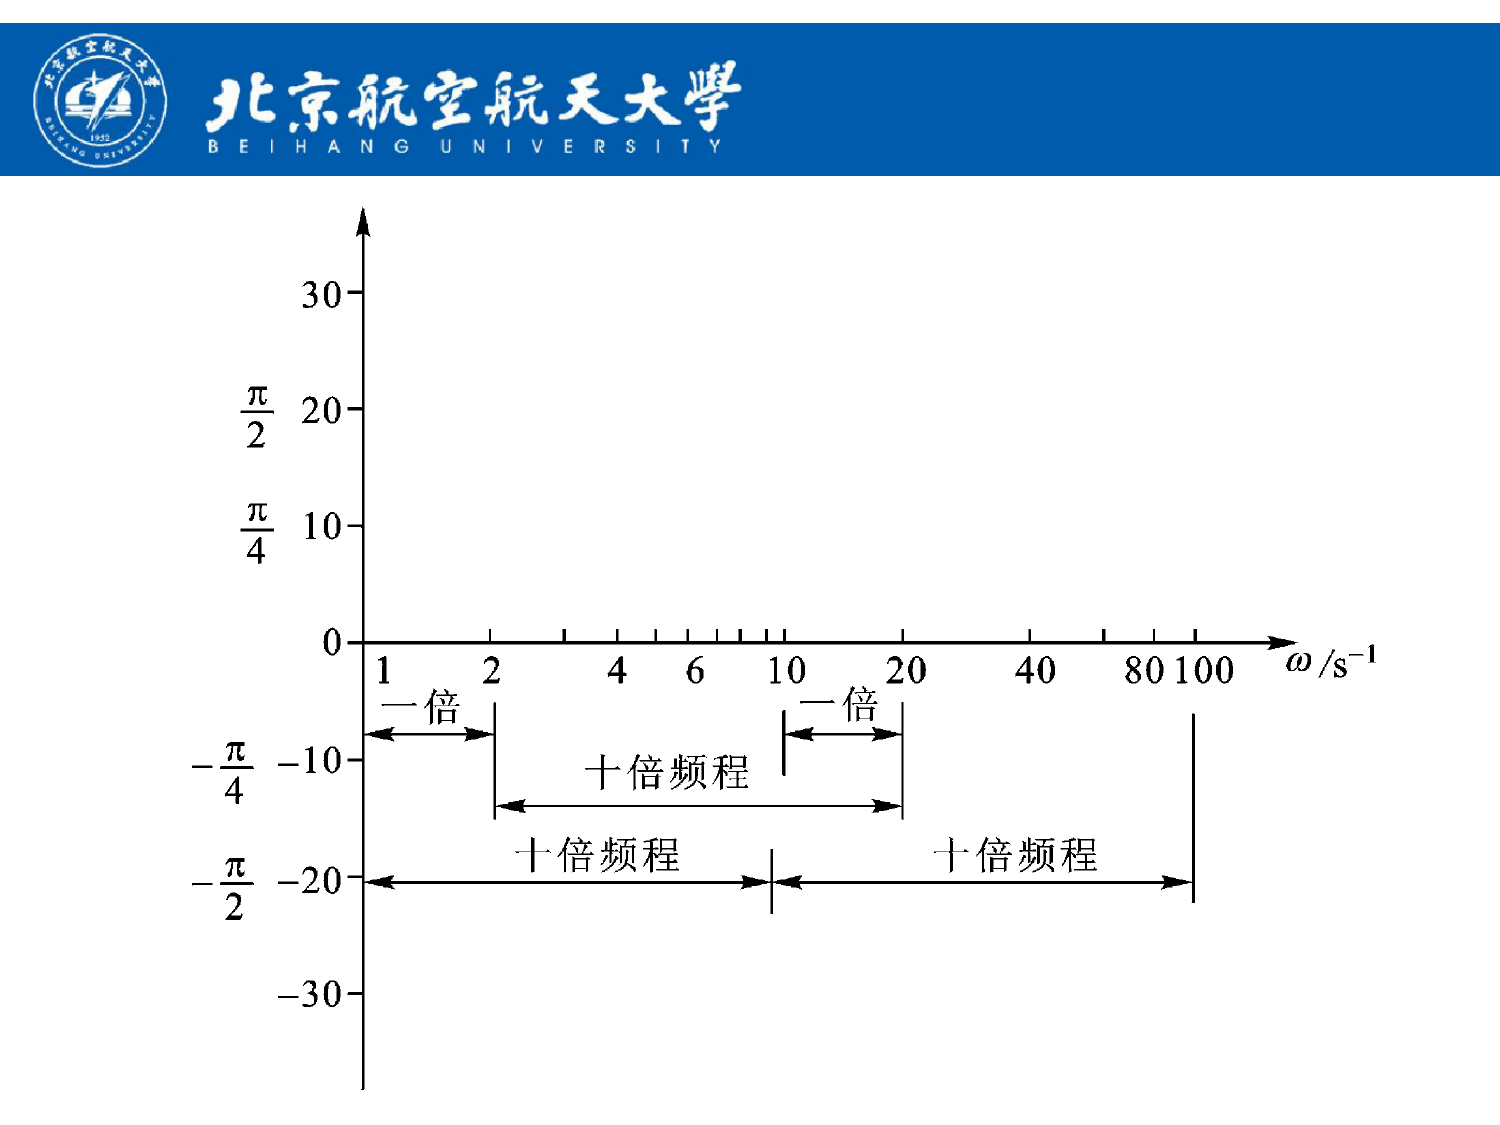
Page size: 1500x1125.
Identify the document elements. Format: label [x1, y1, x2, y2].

picture [152, 187, 1417, 1119]
picture [0, 23, 1500, 176]
